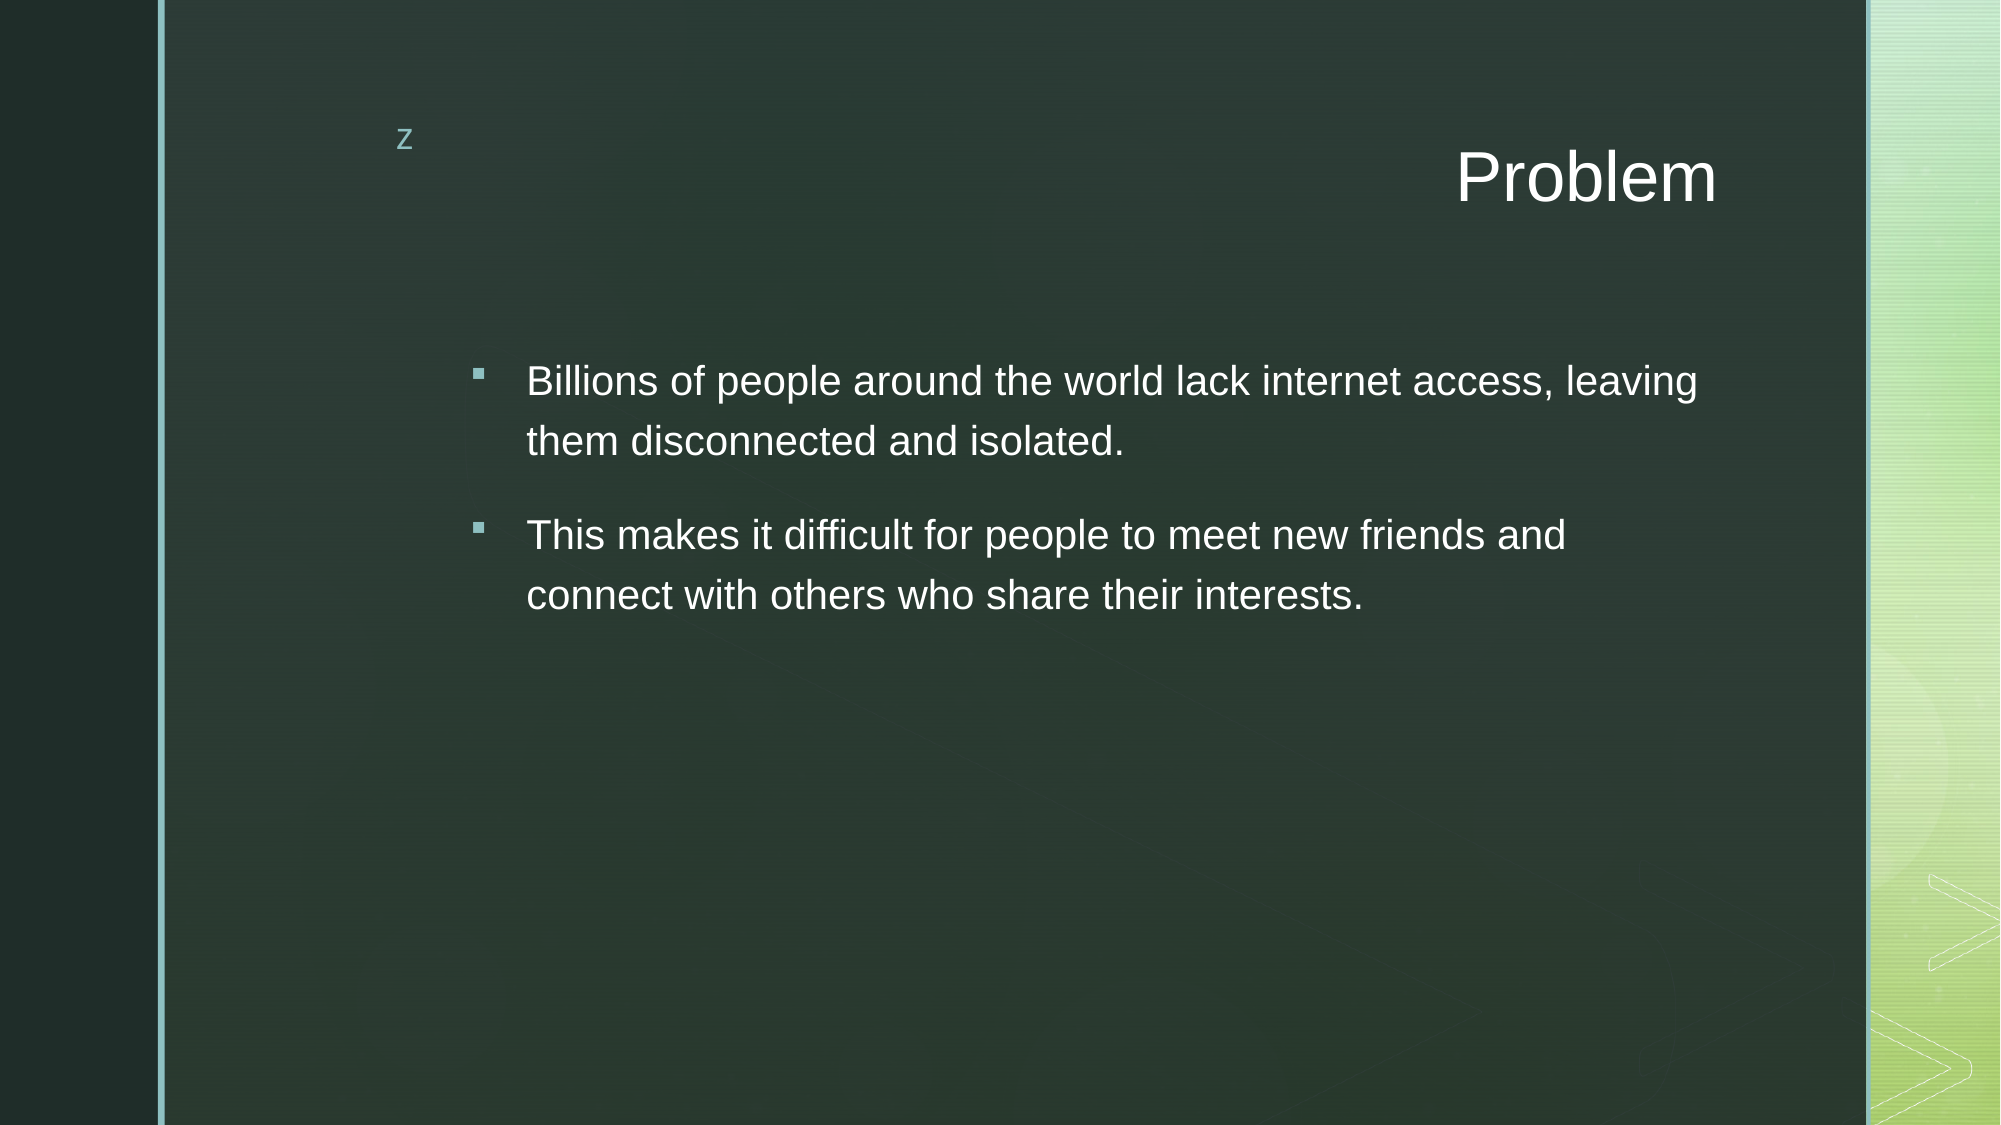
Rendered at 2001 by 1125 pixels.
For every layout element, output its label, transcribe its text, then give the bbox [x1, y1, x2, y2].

list Billions of people around the world lack internet access, leaving them disconnected and isolated. This makes it difficult for people to meet new friends and connect with others who share their interests. [454, 336, 1734, 993]
picture [1871, 0, 2001, 1125]
title Problem [428, 132, 1734, 310]
